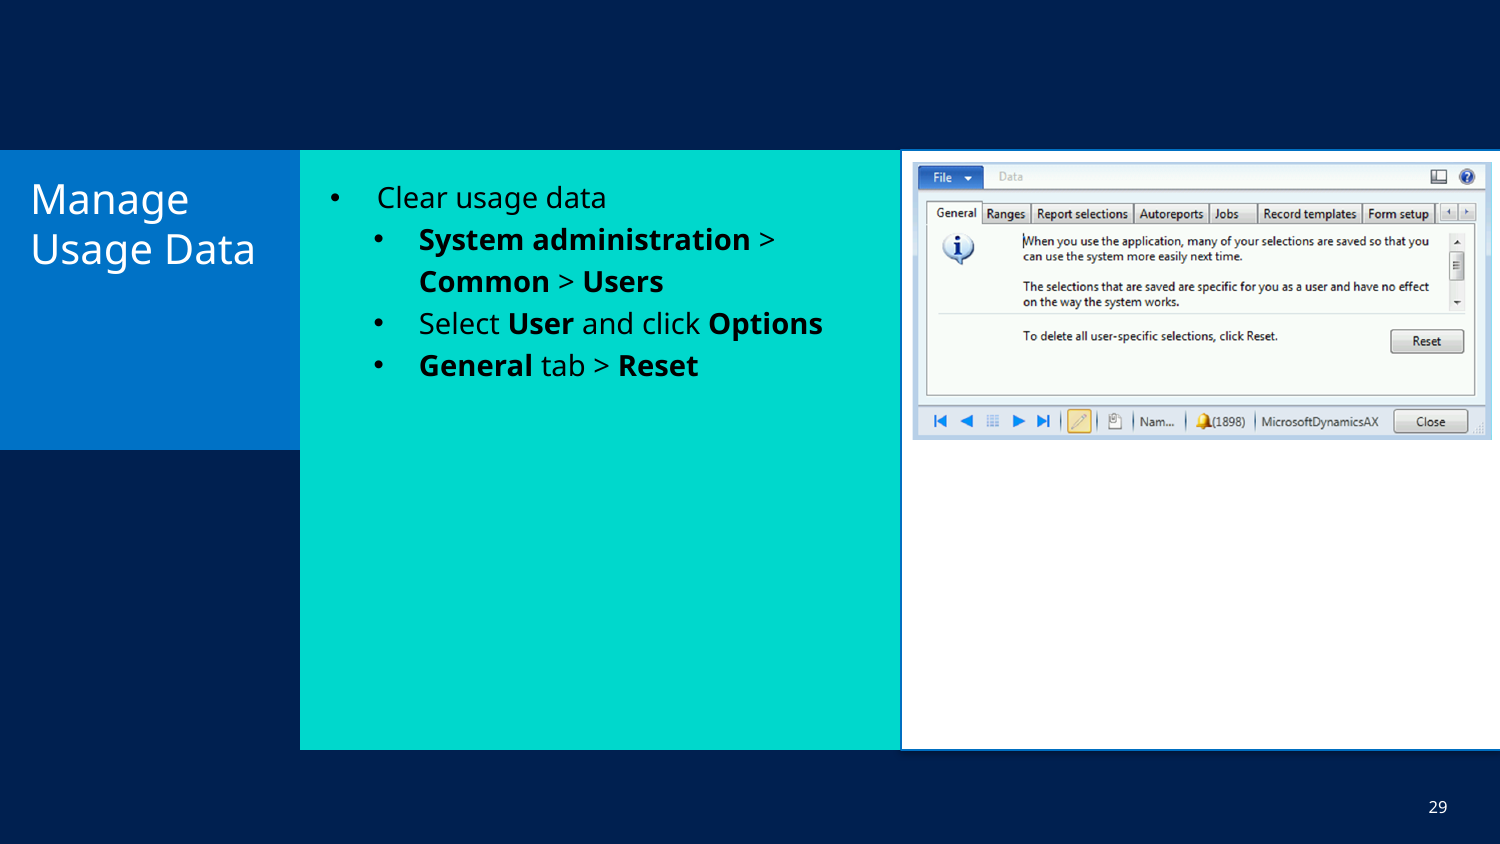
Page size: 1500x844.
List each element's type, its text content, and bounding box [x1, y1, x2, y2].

picture [912, 162, 1492, 440]
slide_number 29 [1112, 782, 1463, 827]
list Clear usage data System administration > Common > Users Select User and click Options General tab > Reset [300, 150, 900, 750]
title Manage Usage Data [0, 150, 300, 450]
